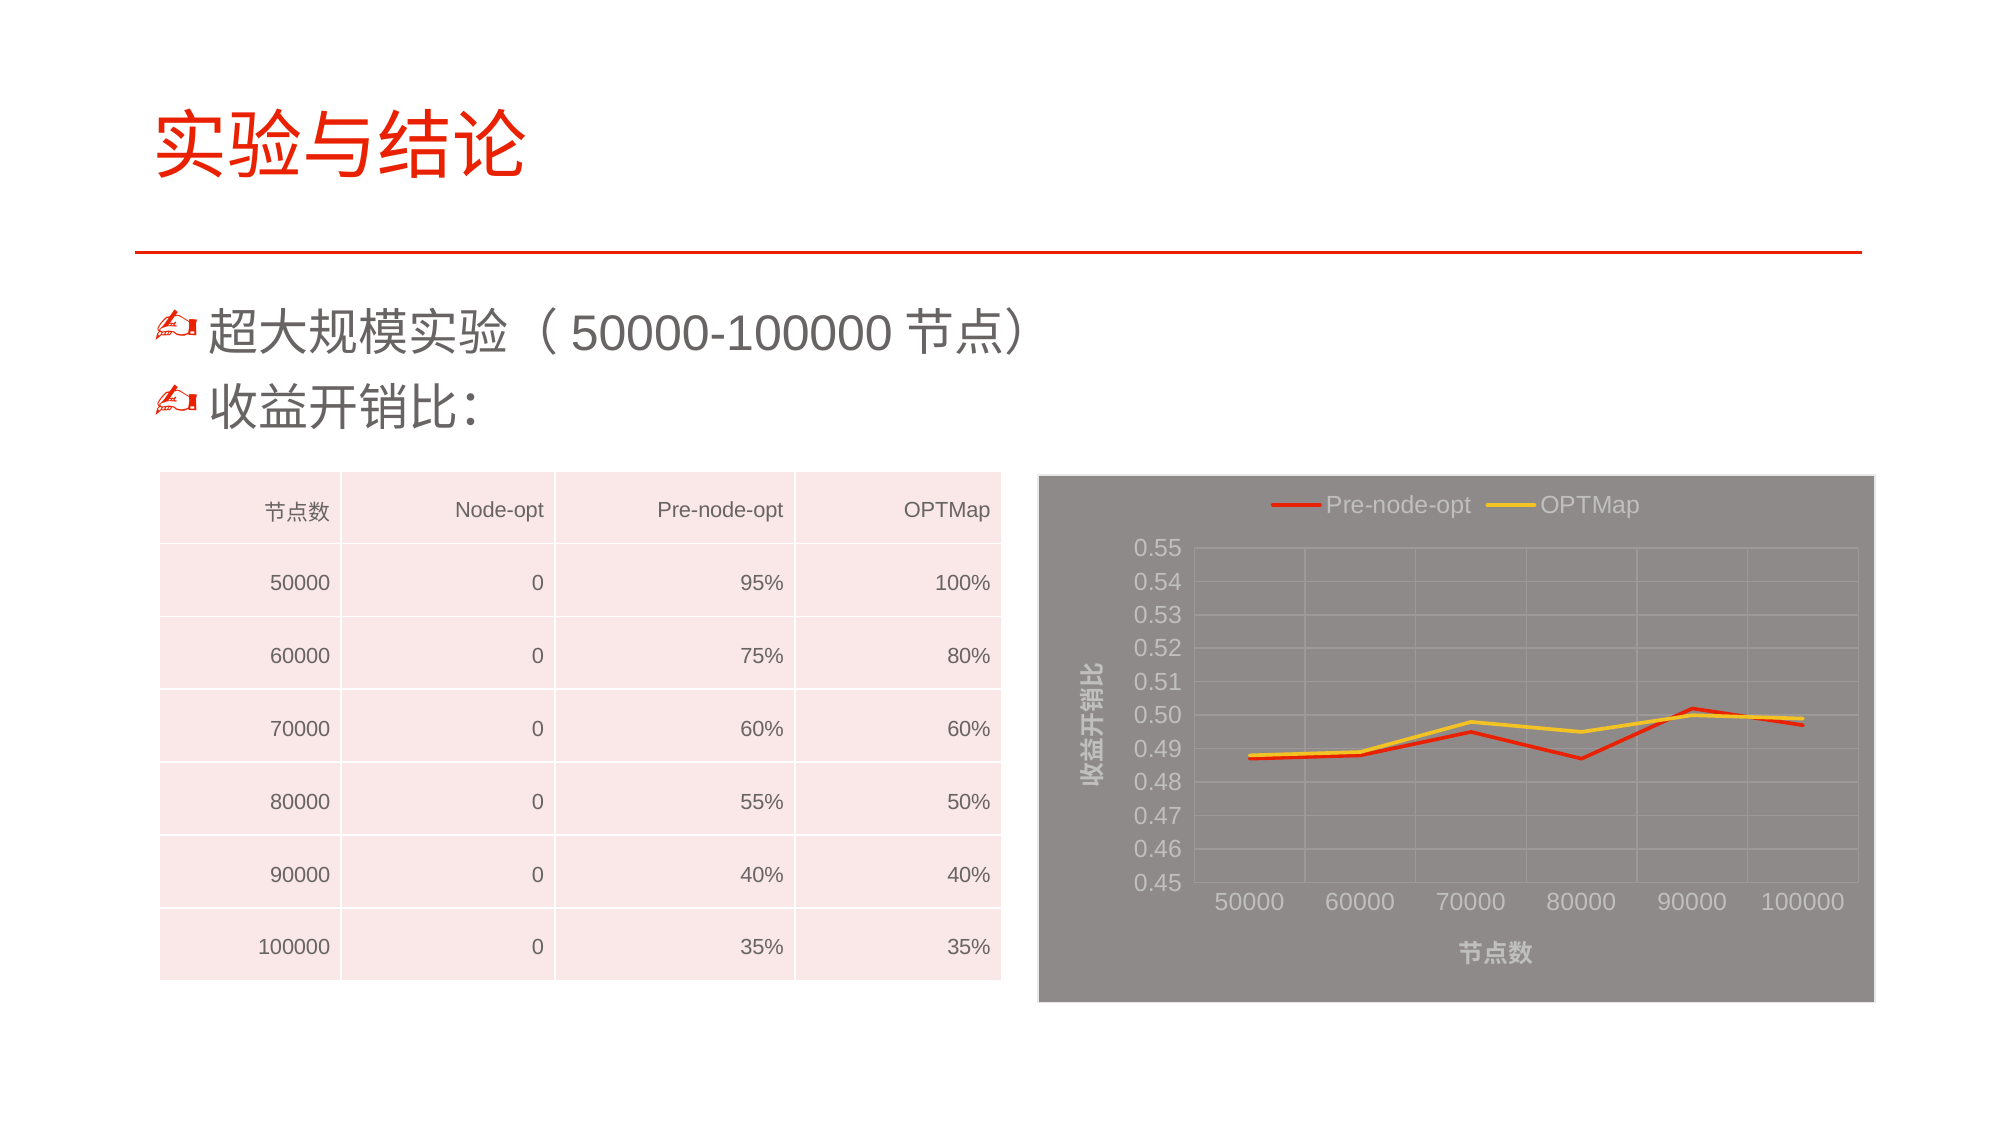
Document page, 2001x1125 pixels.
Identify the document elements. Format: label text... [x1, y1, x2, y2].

table_cell 0 [342, 690, 554, 761]
table_cell 60% [796, 690, 1001, 761]
table_cell 40% [796, 836, 1001, 907]
table_cell 90000 [160, 836, 340, 907]
table_cell 0 [342, 909, 554, 980]
table_cell 100% [796, 544, 1001, 616]
table_cell 80% [796, 617, 1001, 688]
table_cell 55% [556, 763, 794, 834]
table_header OPTMap [796, 472, 1001, 543]
table_cell 50% [796, 763, 1001, 834]
table_cell 0 [342, 836, 554, 907]
table_cell 0 [342, 763, 554, 834]
chart [1037, 474, 1876, 1004]
table_cell 100000 [160, 909, 340, 980]
table_cell 0 [342, 617, 554, 688]
table_cell 60% [556, 690, 794, 761]
table_cell 0 [342, 544, 554, 616]
table_cell 95% [556, 544, 794, 616]
table_header 节点数 [160, 472, 340, 543]
table_cell 35% [796, 909, 1001, 980]
table_cell 40% [556, 836, 794, 907]
title 实验与结论 [137, 67, 1863, 229]
table_cell 60000 [160, 617, 340, 688]
table_header Node-opt [342, 472, 554, 543]
table_header Pre-node-opt [556, 472, 794, 543]
table_cell 80000 [160, 763, 340, 834]
table_cell 50000 [160, 544, 340, 616]
table_cell 70000 [160, 690, 340, 761]
list 超大规模实验（50000-100000节点） 收益开销比： [137, 299, 1863, 1068]
table_cell 75% [556, 617, 794, 688]
table_cell 35% [556, 909, 794, 980]
